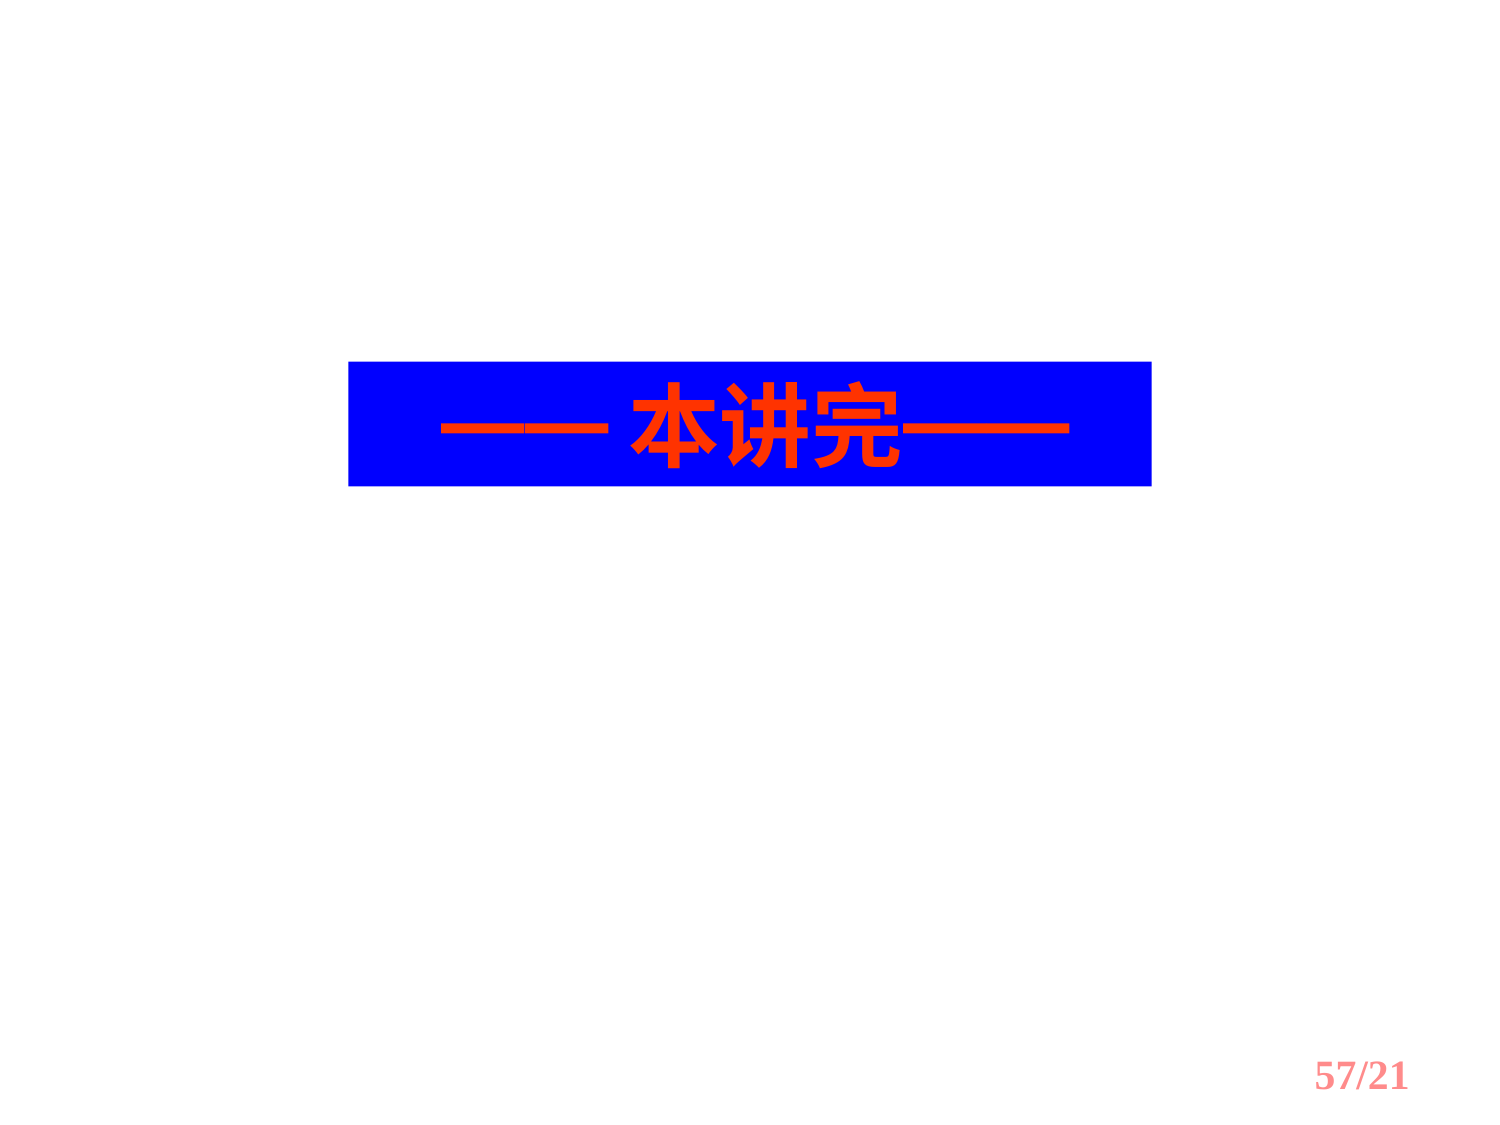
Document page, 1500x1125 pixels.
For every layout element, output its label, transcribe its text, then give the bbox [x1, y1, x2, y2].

slide_number 57 [1074, 1042, 1425, 1103]
text_box ━━本讲完━━ [348, 361, 1152, 487]
